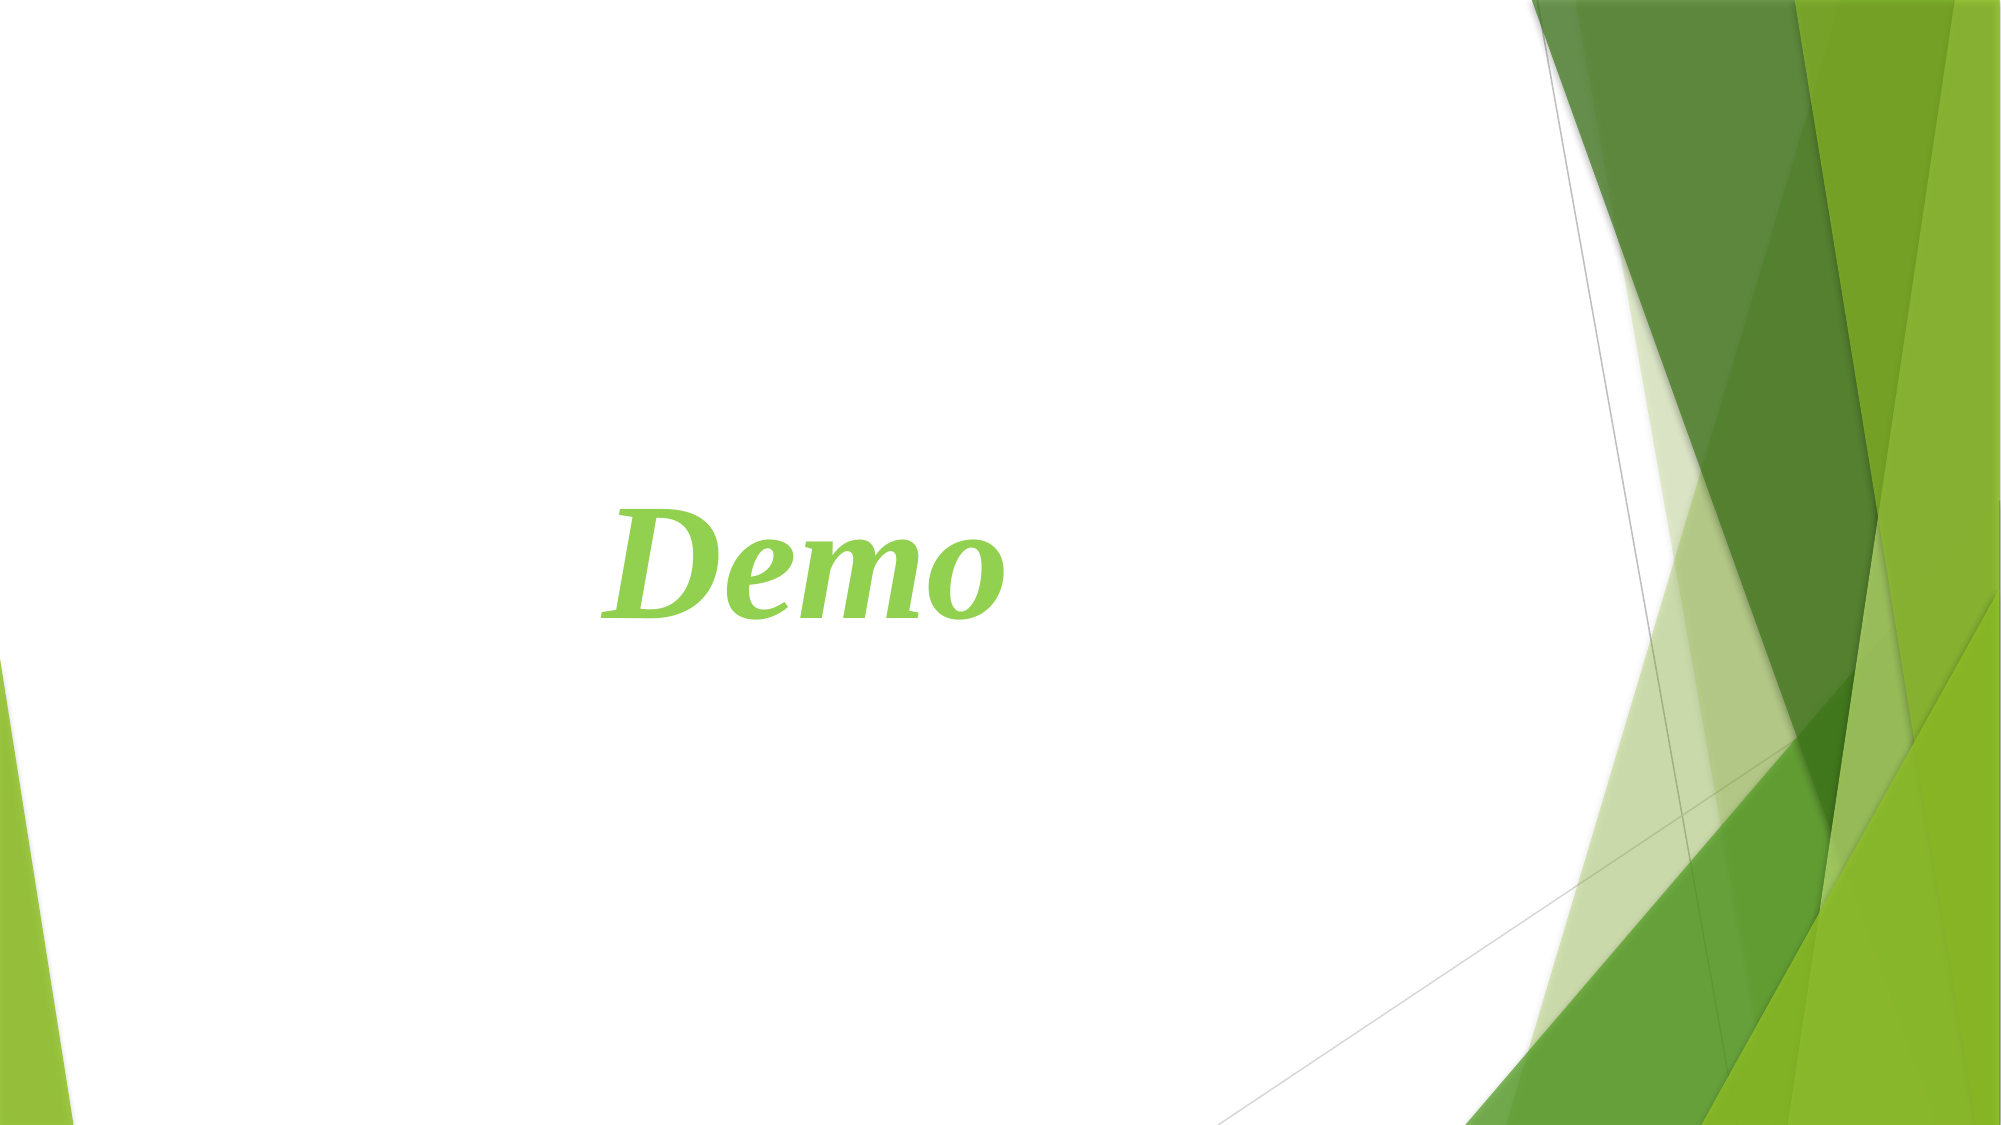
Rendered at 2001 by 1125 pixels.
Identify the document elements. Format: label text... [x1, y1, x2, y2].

title Demo [498, 462, 1115, 679]
